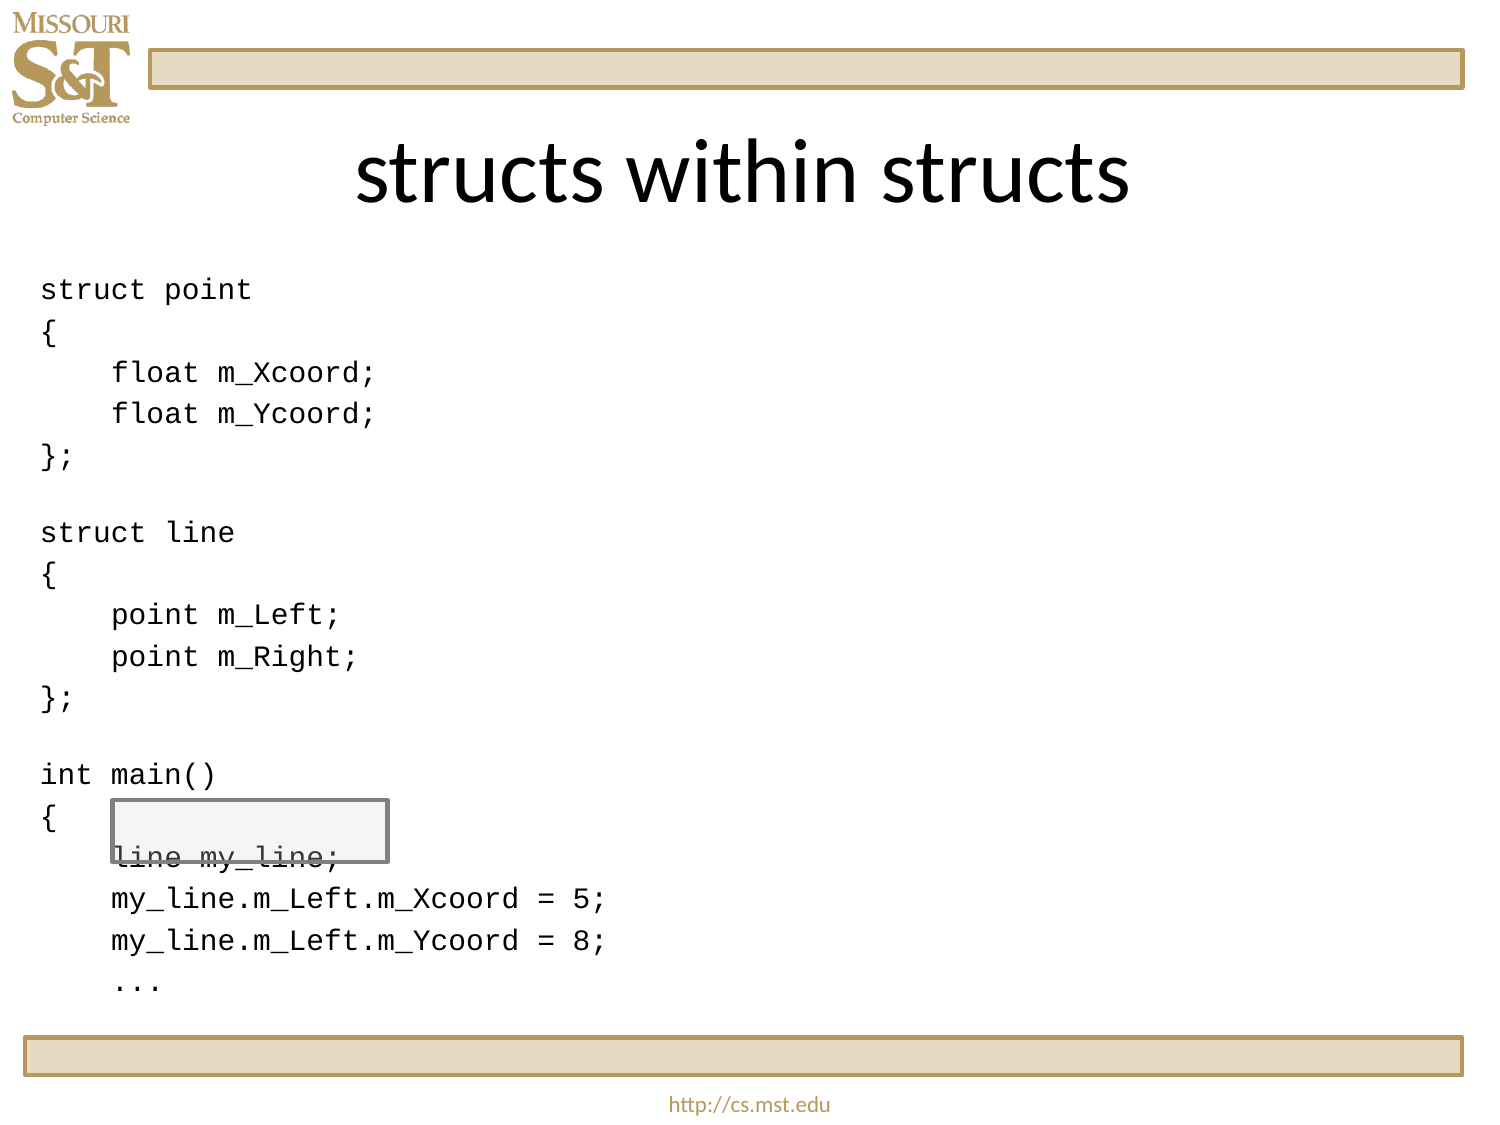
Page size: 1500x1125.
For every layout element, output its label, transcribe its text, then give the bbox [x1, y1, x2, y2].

picture [12, 12, 130, 126]
text_box [110, 798, 390, 864]
list struct point { float m_Xcoord; float m_Ycoord; }; struct line { point m_Left; point m_Right; }; int main() { line my_line; my_line.m_Left.m_Xcoord = 5; my_line.m_Left.m_Ycoord = 8; ... [24, 262, 1463, 1005]
title structs within structs [24, 99, 1463, 233]
